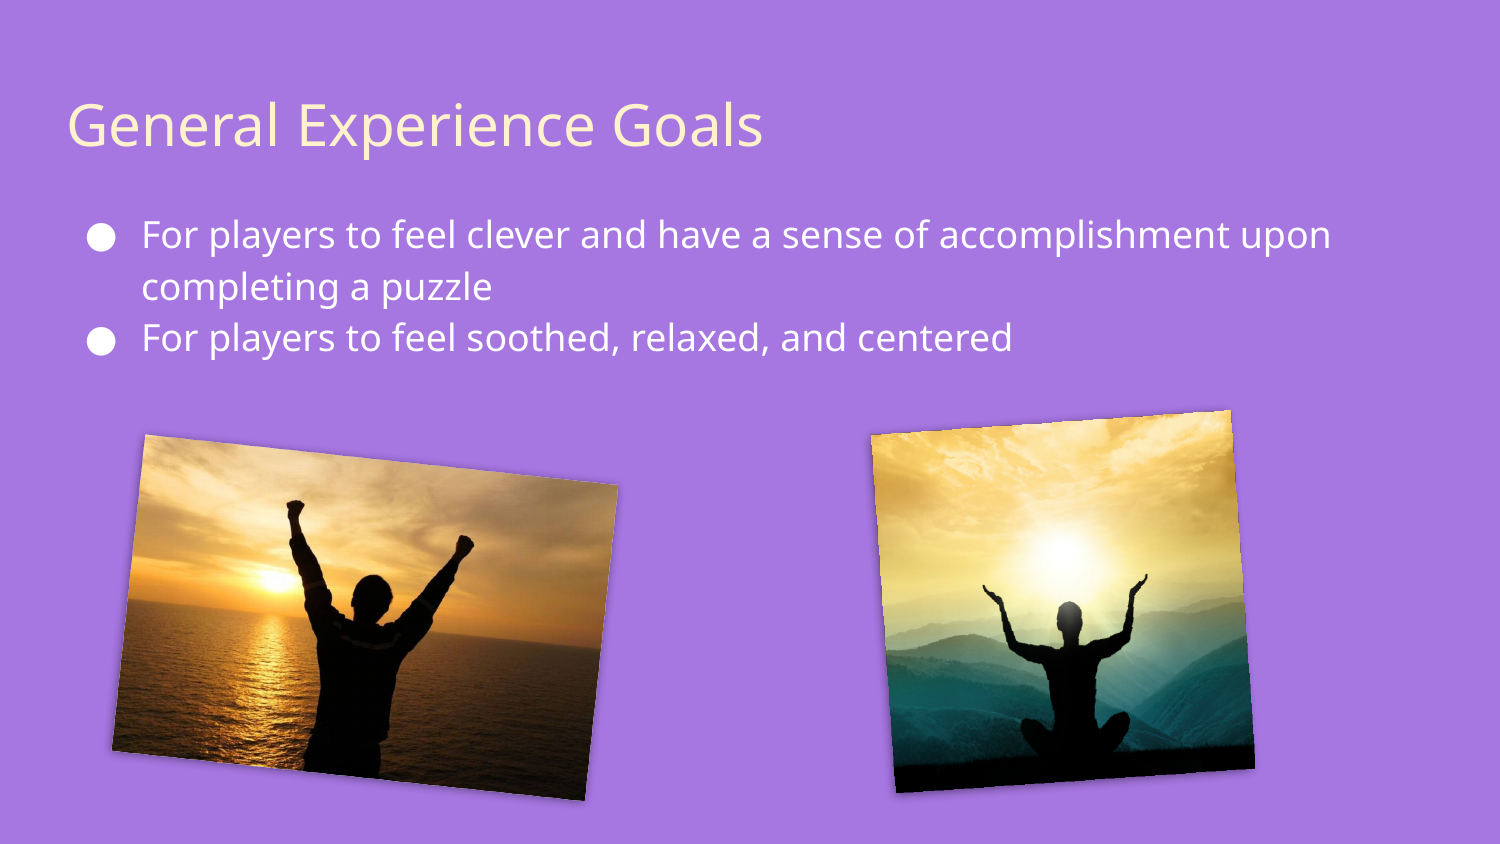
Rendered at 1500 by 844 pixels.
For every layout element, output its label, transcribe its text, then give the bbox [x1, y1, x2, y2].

picture [112, 435, 618, 801]
list For players to feel clever and have a sense of accomplishment upon completing a puzzle For players to feel soothed, relaxed, and centered [51, 189, 1449, 750]
title General Experience Goals [51, 72, 1449, 167]
picture [871, 410, 1255, 793]
